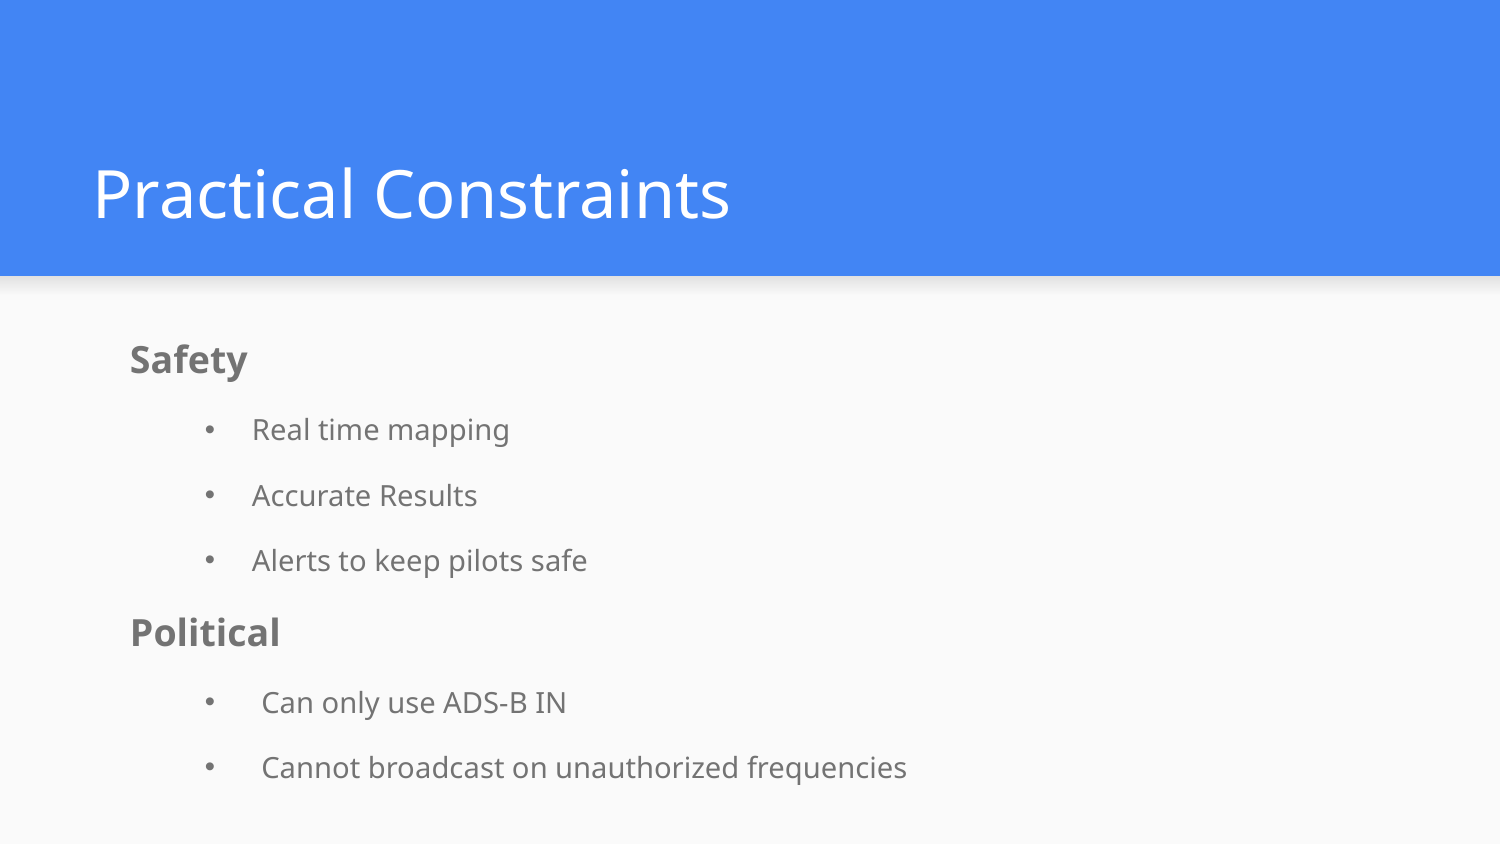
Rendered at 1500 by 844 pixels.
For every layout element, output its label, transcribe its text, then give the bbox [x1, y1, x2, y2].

list Safety Real time mapping Accurate Results Alerts to keep pilots safe Political Can only use ADS-B IN Cannot broadcast on unauthorized frequencies [77, 314, 1427, 844]
title Practical Constraints [77, 121, 1427, 248]
